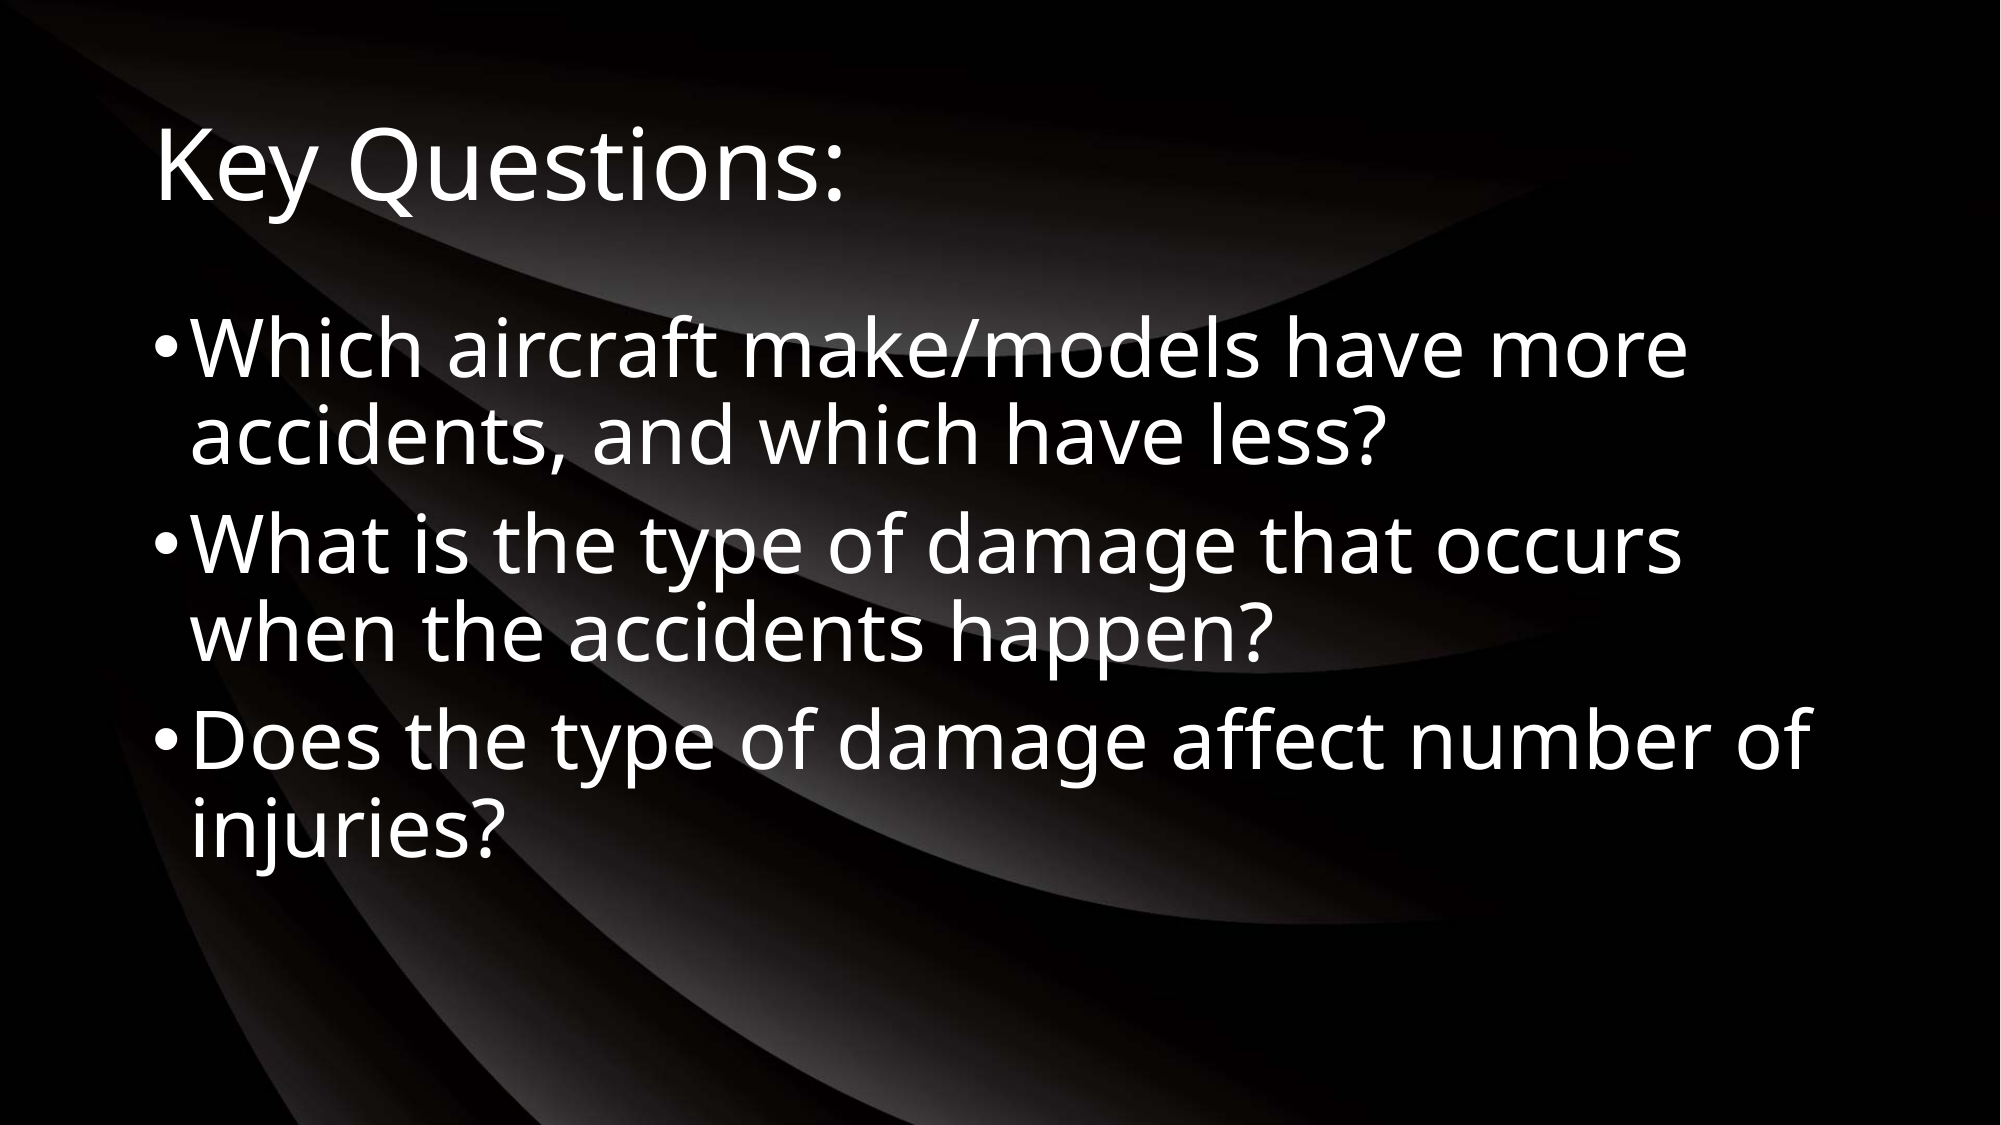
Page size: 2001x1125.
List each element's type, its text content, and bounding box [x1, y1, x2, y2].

title Key Questions: [137, 59, 1863, 278]
picture [0, 0, 2001, 1125]
list Which aircraft make/models have more accidents, and which have less? What is the type of damage that occurs when the accidents happen? Does the type of damage affect number of injuries? [137, 299, 1863, 1014]
